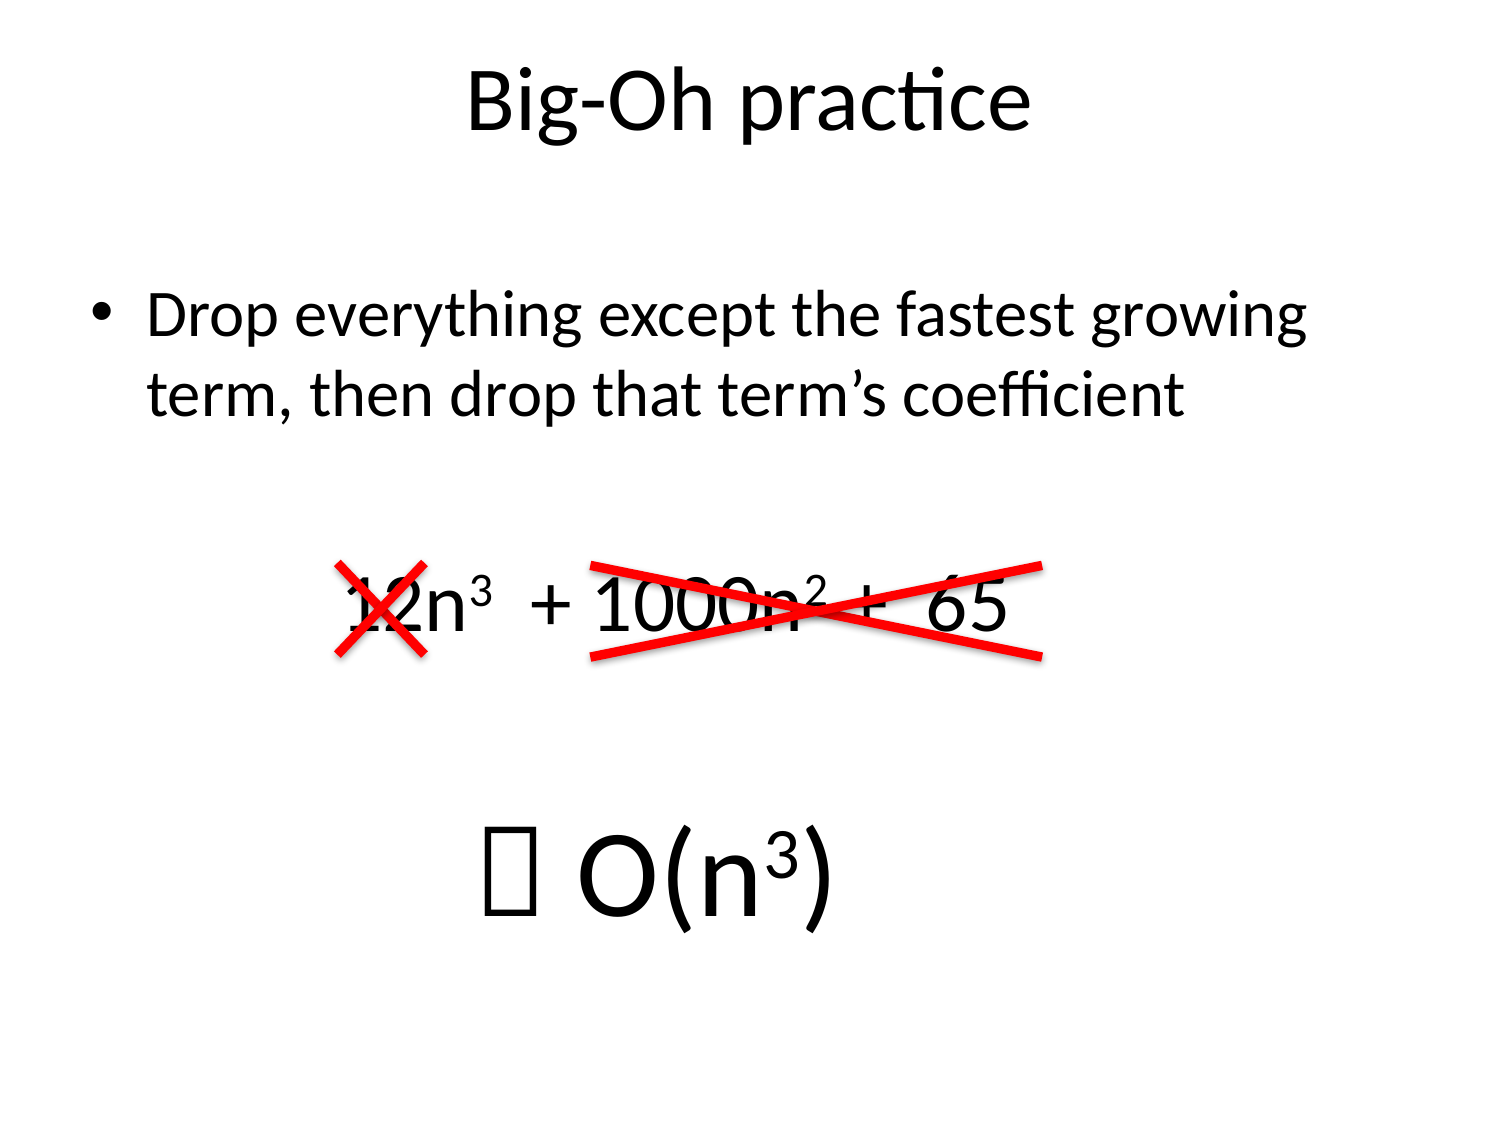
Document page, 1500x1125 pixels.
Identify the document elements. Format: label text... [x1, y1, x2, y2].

title Big-Oh practice [75, 0, 1425, 188]
text_box 12n3 + 1000n2 + 65 [325, 541, 1044, 656]
text_box  O(n3) [458, 783, 853, 949]
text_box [337, 562, 425, 655]
list Drop everything except the fastest growing term, then drop that term’s coefficient [75, 262, 1425, 442]
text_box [590, 565, 1043, 658]
